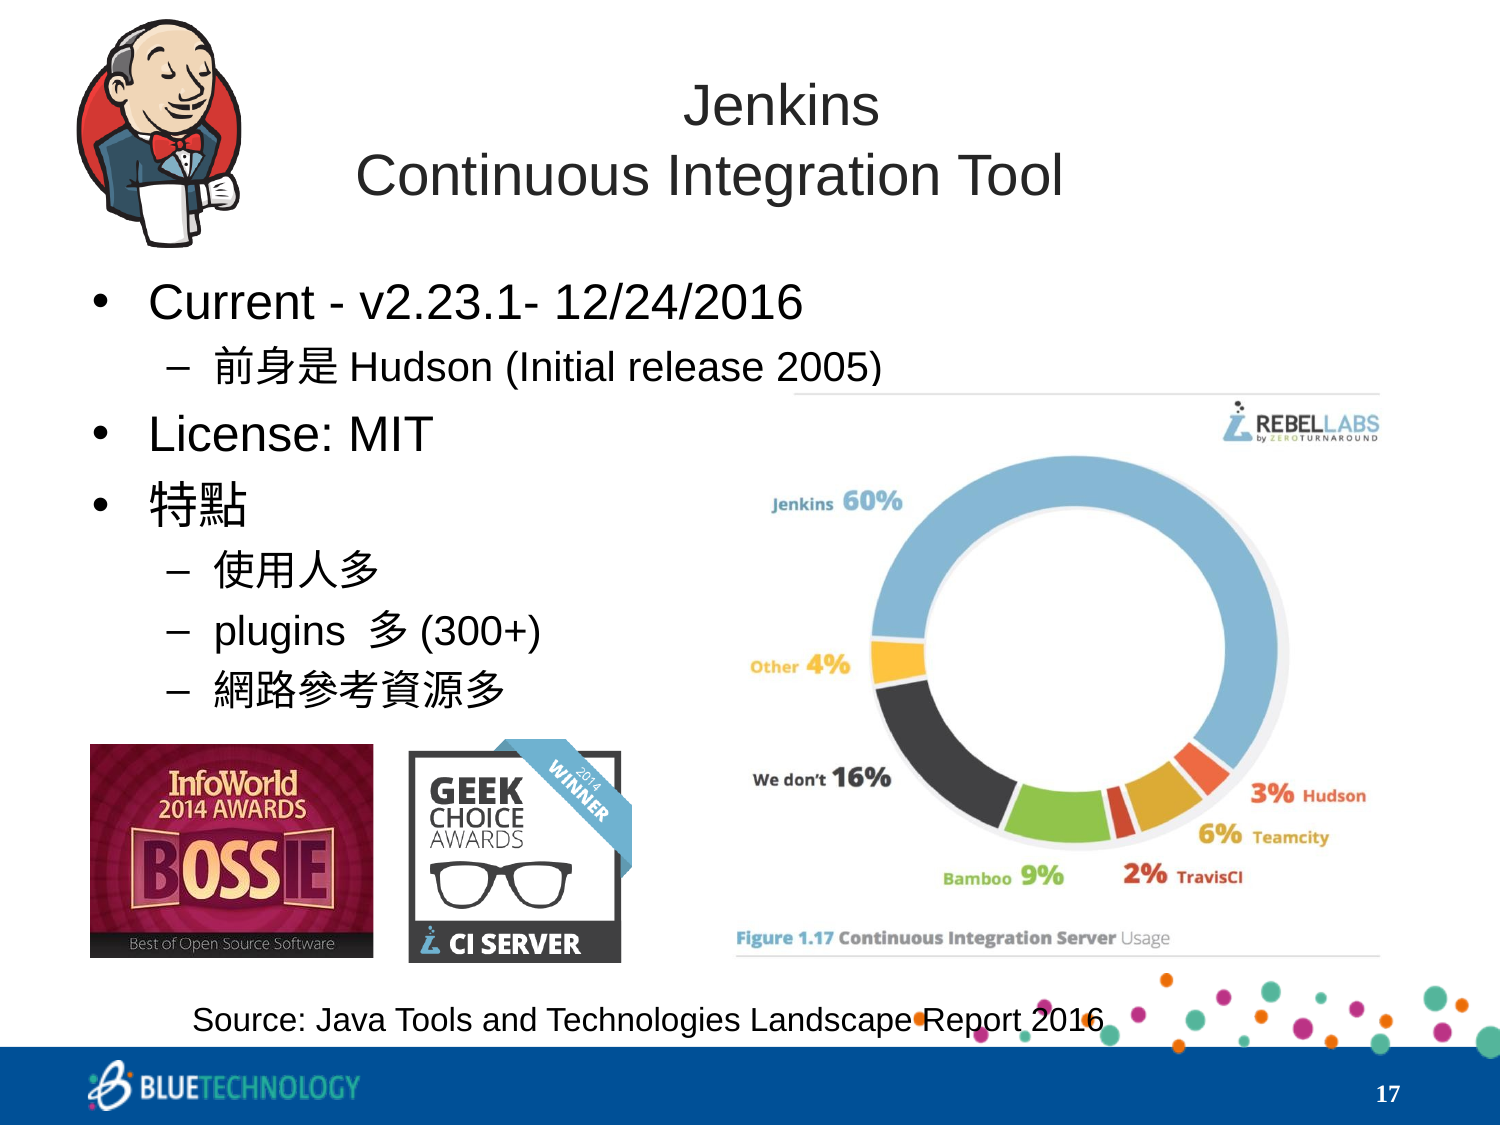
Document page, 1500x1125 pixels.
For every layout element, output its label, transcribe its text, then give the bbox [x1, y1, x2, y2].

picture [913, 973, 1500, 1059]
text_box [726, 386, 1388, 966]
text_box [90, 744, 374, 958]
text_box Current - v2.23.1- 12/24/2016 前身是Hudson (Initial release 2005) License: MIT 特點 使用人多 plugins 多(300+) 網路參考資源多 [89, 255, 906, 717]
text_box [76, 19, 242, 248]
title Jenkins Continuous Integration Tool [353, 65, 1148, 210]
text_box [408, 739, 632, 963]
slide_number ‹#› [1369, 1072, 1407, 1105]
picture [87, 1060, 361, 1111]
text_box Source: Java Tools and Technologies Landscape Report 2016 [189, 995, 1130, 1040]
